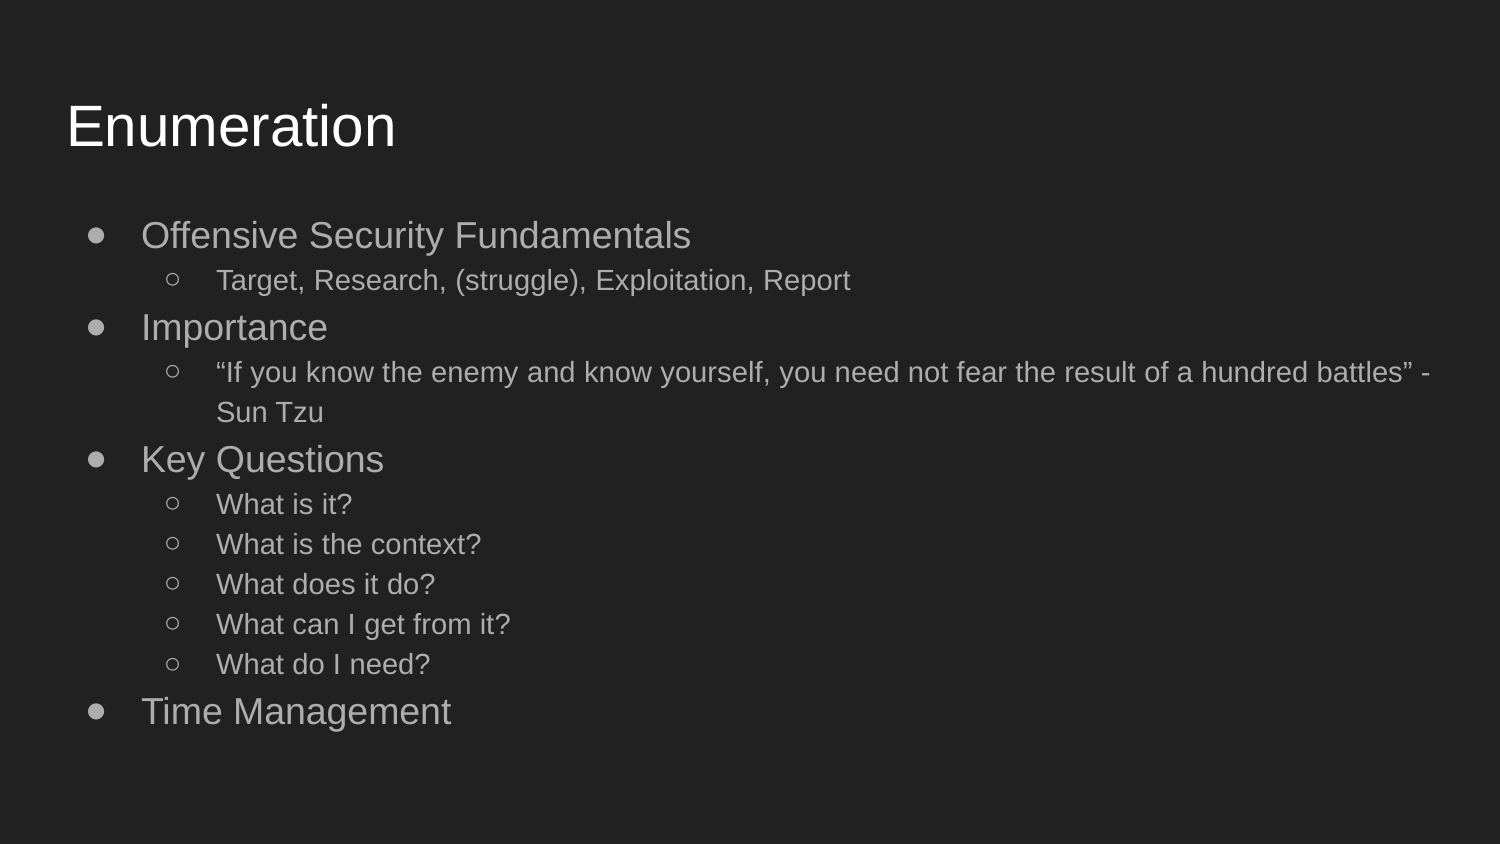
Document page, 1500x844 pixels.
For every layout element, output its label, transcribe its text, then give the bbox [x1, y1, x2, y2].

list Offensive Security Fundamentals Target, Research, (struggle), Exploitation, Report Importance “If you know the enemy and know yourself, you need not fear the result of a hundred battles” - Sun Tzu Key Questions What is it? What is the context? What does it do? What can I get from it? What do I need? Time Management [51, 189, 1449, 750]
title Enumeration [51, 72, 1449, 167]
